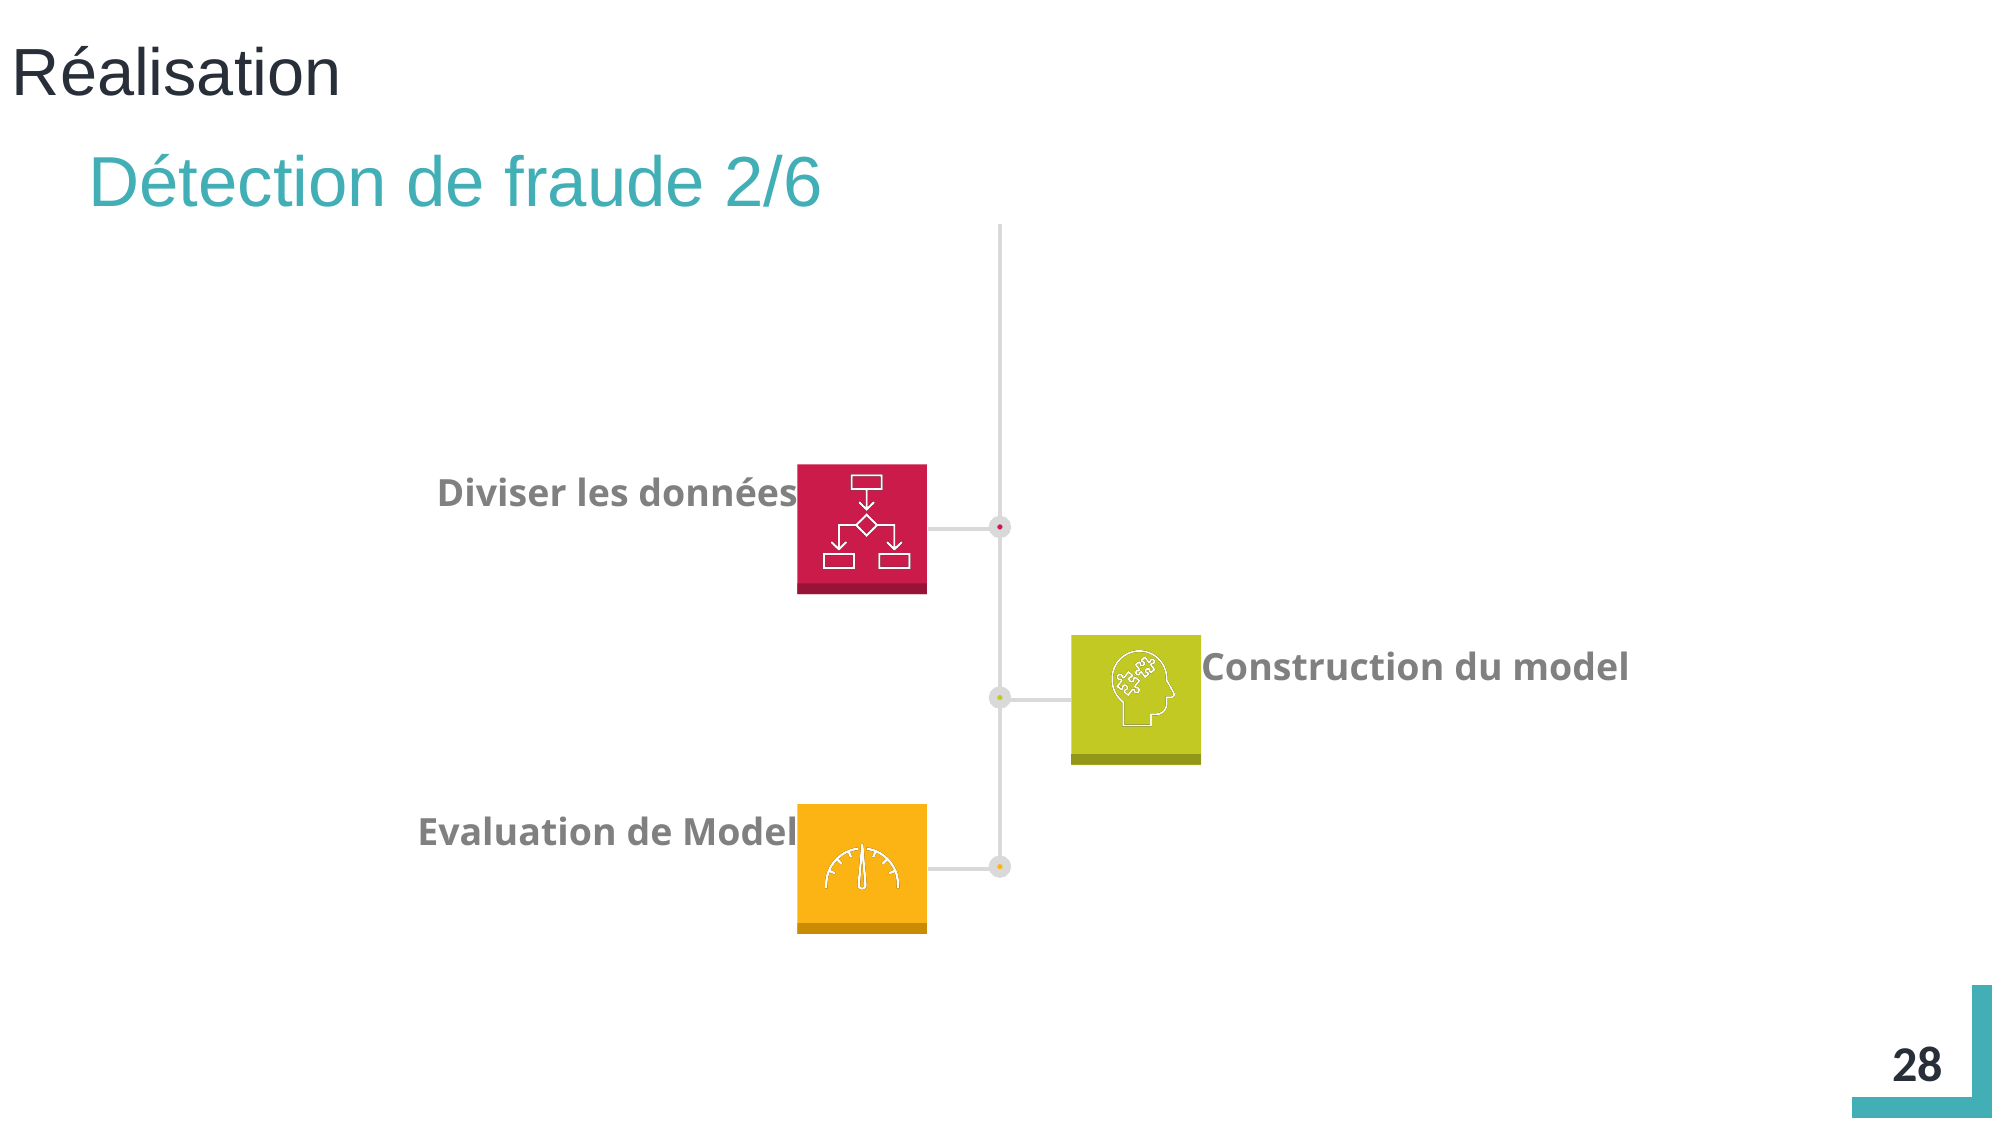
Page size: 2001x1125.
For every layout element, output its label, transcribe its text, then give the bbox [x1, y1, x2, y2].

text_box Evaluation de Model [402, 800, 814, 861]
text_box [991, 519, 1008, 535]
text_box [1851, 984, 1993, 1119]
text_box Construction du model [1186, 635, 1645, 695]
text_box Détection de fraude 2/6 [88, 112, 1630, 244]
text_box Diviser les données [421, 461, 814, 521]
text_box [796, 803, 928, 922]
picture [1098, 643, 1188, 734]
text_box [796, 463, 928, 582]
text_box [1070, 753, 1202, 766]
text_box 28 [1877, 1024, 1958, 1096]
text_box [1070, 634, 1202, 753]
picture [821, 827, 903, 909]
text_box [796, 922, 928, 935]
text_box [796, 582, 928, 595]
text_box [991, 858, 1008, 875]
text_box Réalisation [11, 4, 1554, 144]
text_box [991, 689, 1008, 706]
picture [811, 466, 922, 578]
